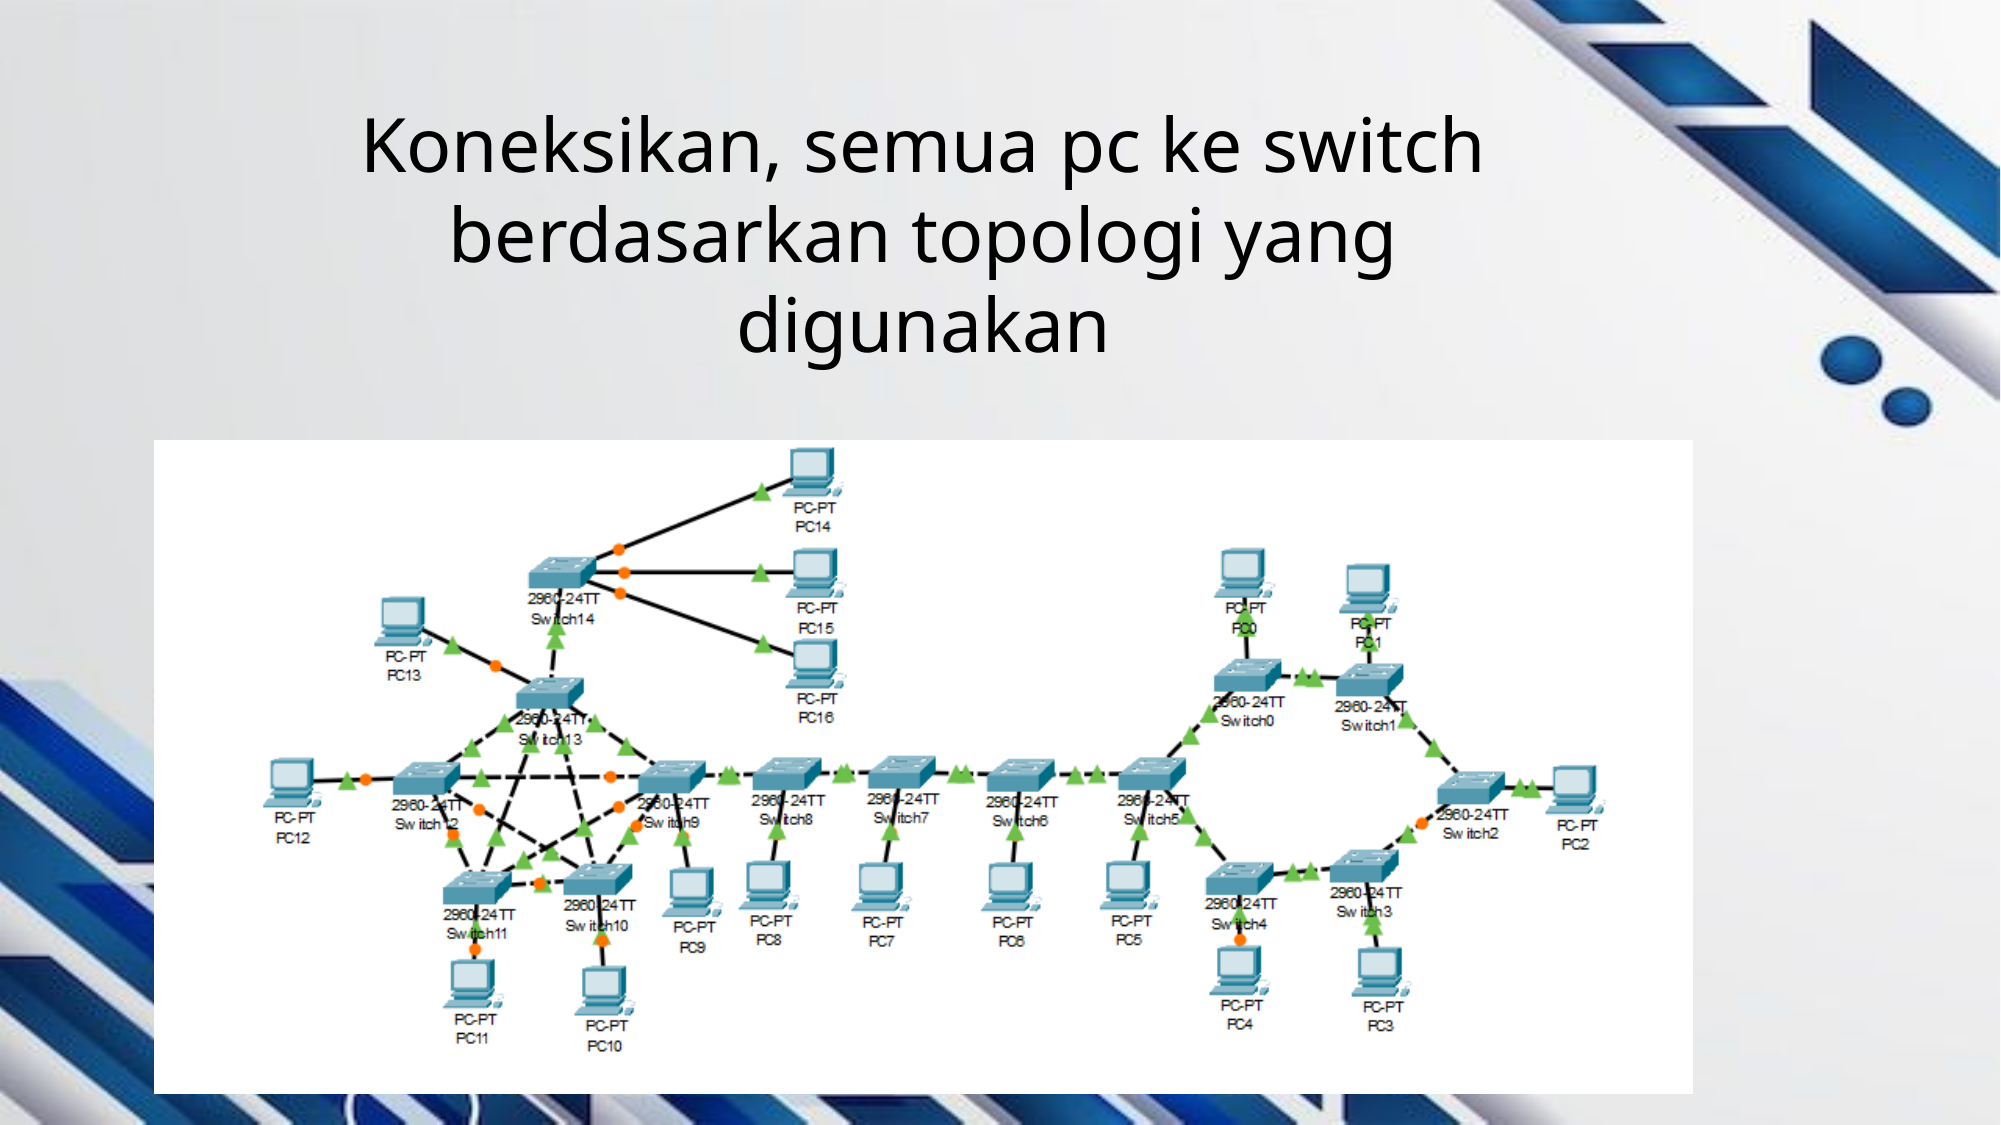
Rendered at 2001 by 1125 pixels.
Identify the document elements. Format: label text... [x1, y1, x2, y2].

picture [0, 0, 2001, 1125]
text_box Koneksikan, semua pc ke switch berdasarkan topologi yang digunakan [261, 90, 1586, 375]
